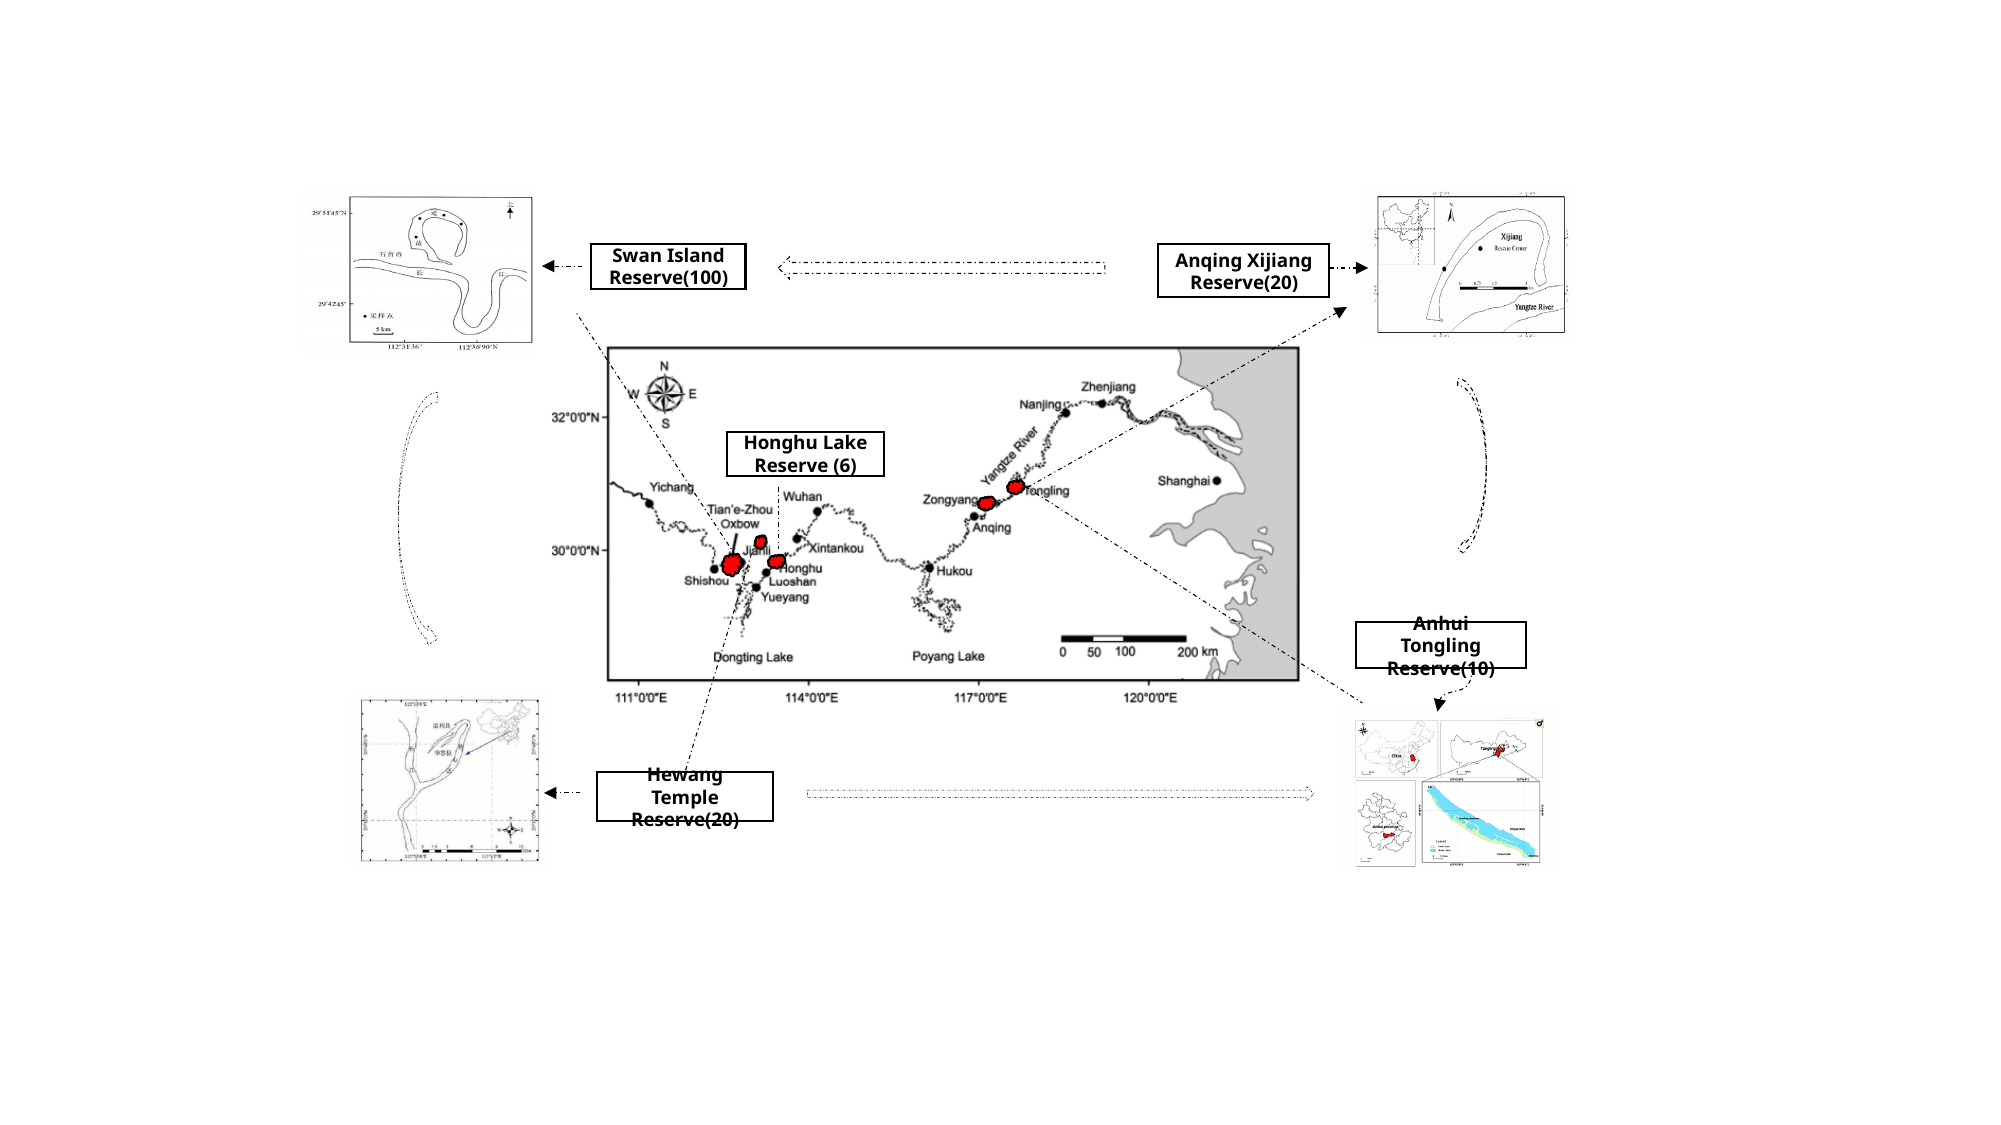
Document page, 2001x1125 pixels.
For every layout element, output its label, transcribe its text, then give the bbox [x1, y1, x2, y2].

text_box [806, 783, 1314, 804]
text_box [420, 395, 428, 404]
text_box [1024, 487, 1363, 703]
picture [302, 189, 685, 868]
text_box [418, 408, 425, 417]
text_box [1456, 379, 1461, 388]
text_box [1484, 449, 1488, 459]
text_box [398, 473, 403, 490]
text_box [404, 428, 414, 446]
text_box Swan Island Reserve(100) [590, 243, 747, 290]
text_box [685, 549, 761, 773]
text_box Anqing Xijiang Reserve(20) [1157, 243, 1330, 298]
text_box [1476, 404, 1482, 414]
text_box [977, 306, 1347, 504]
text_box [1478, 415, 1484, 425]
text_box Anhui Tongling Reserve(10) [1363, 621, 1527, 669]
text_box Hewang Temple Reserve(20) [596, 771, 774, 822]
text_box [1481, 427, 1486, 436]
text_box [574, 310, 732, 556]
picture [732, 323, 1559, 872]
picture [1362, 189, 1575, 343]
text_box [1470, 394, 1478, 403]
text_box [1467, 384, 1475, 393]
text_box [400, 450, 408, 468]
text_box [1456, 460, 1488, 554]
text_box [397, 495, 439, 646]
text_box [1433, 672, 1477, 708]
text_box [410, 414, 418, 425]
text_box [777, 254, 1106, 279]
